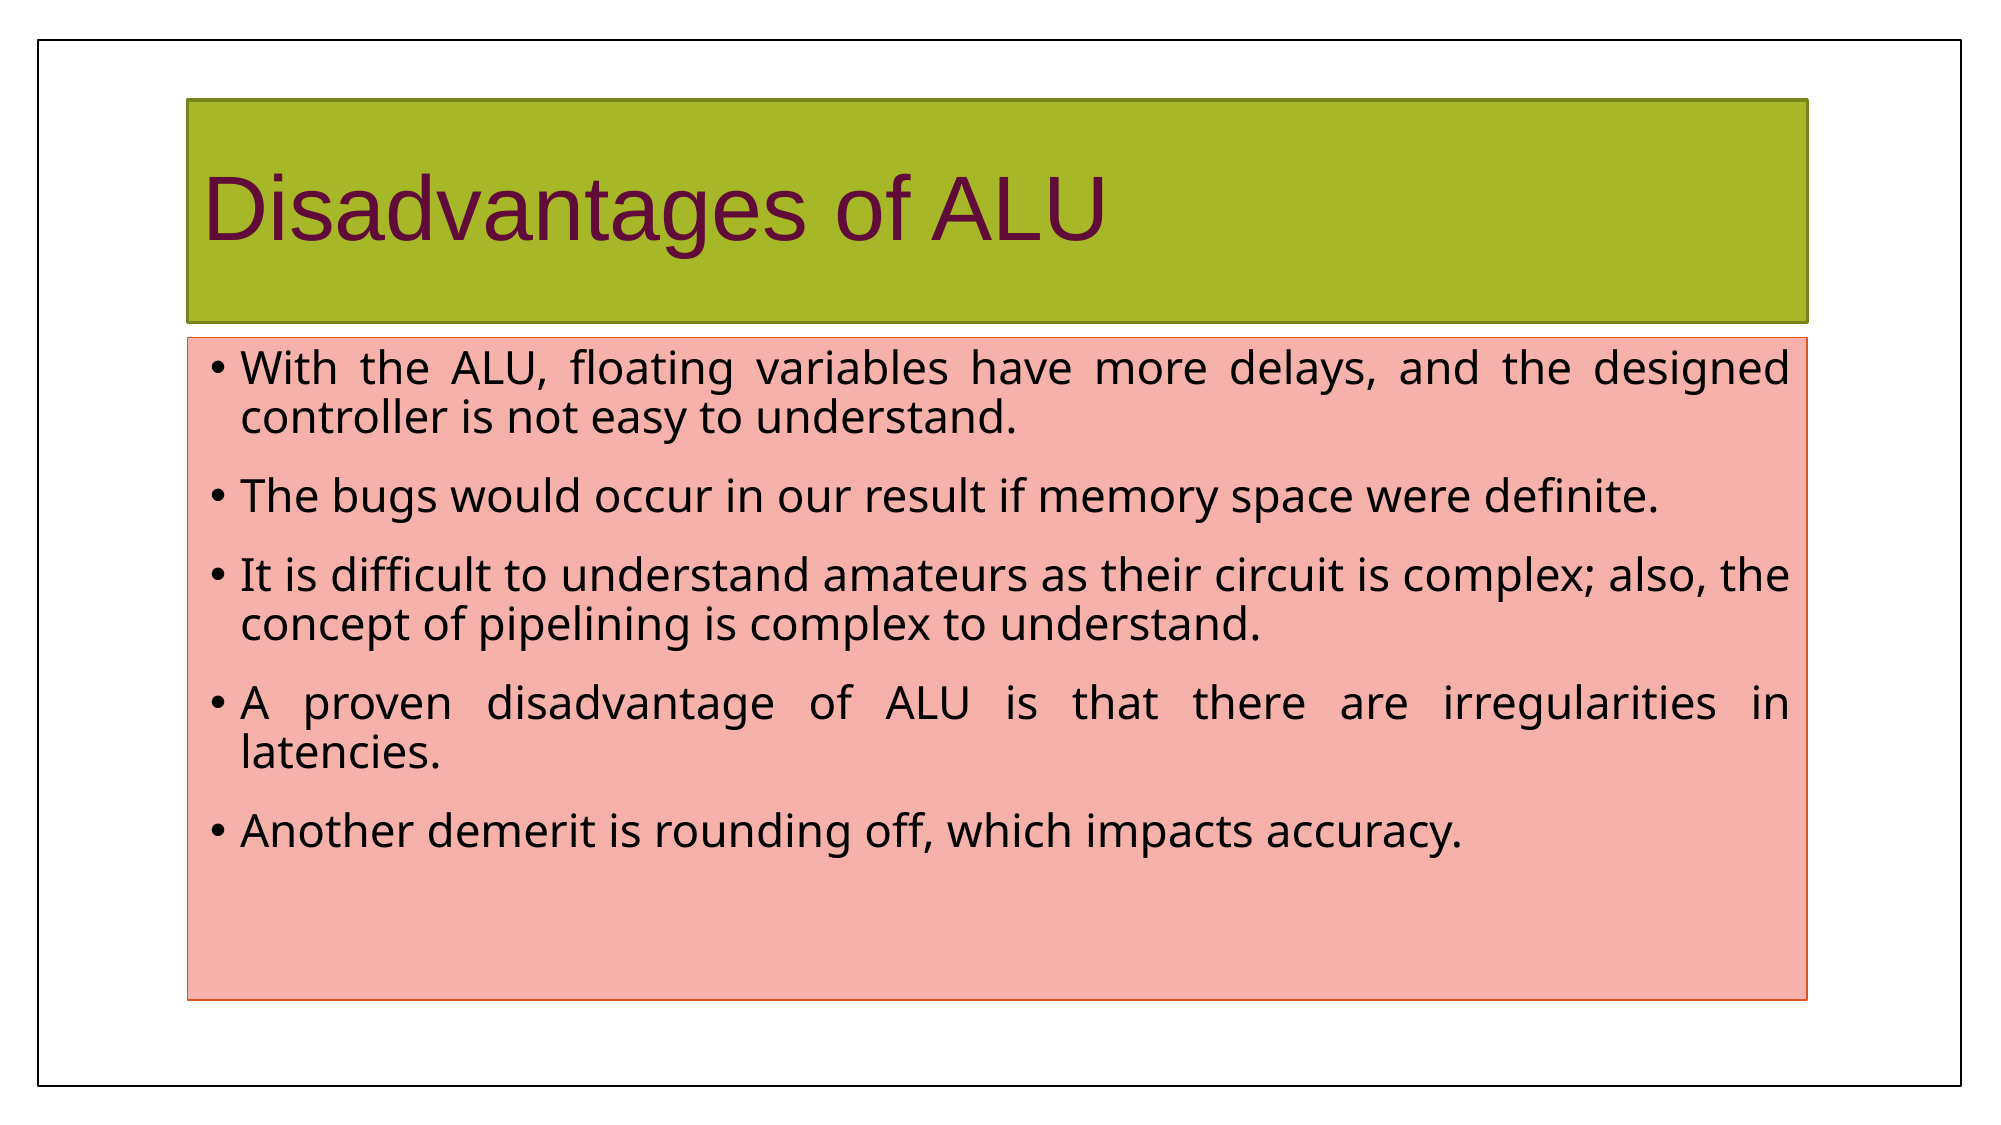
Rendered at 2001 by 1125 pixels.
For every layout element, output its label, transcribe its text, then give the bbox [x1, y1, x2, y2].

title Disadvantages of ALU [187, 99, 1808, 323]
list With the ALU, floating variables have more delays, and the designed controller is not easy to understand. The bugs would occur in our result if memory space were definite. It is difficult to understand amateurs as their circuit is complex; also, the concept of pipelining is complex to understand. A proven disadvantage of ALU is that there are irregularities in latencies. Another demerit is rounding off, which impacts accuracy. [187, 337, 1808, 1000]
